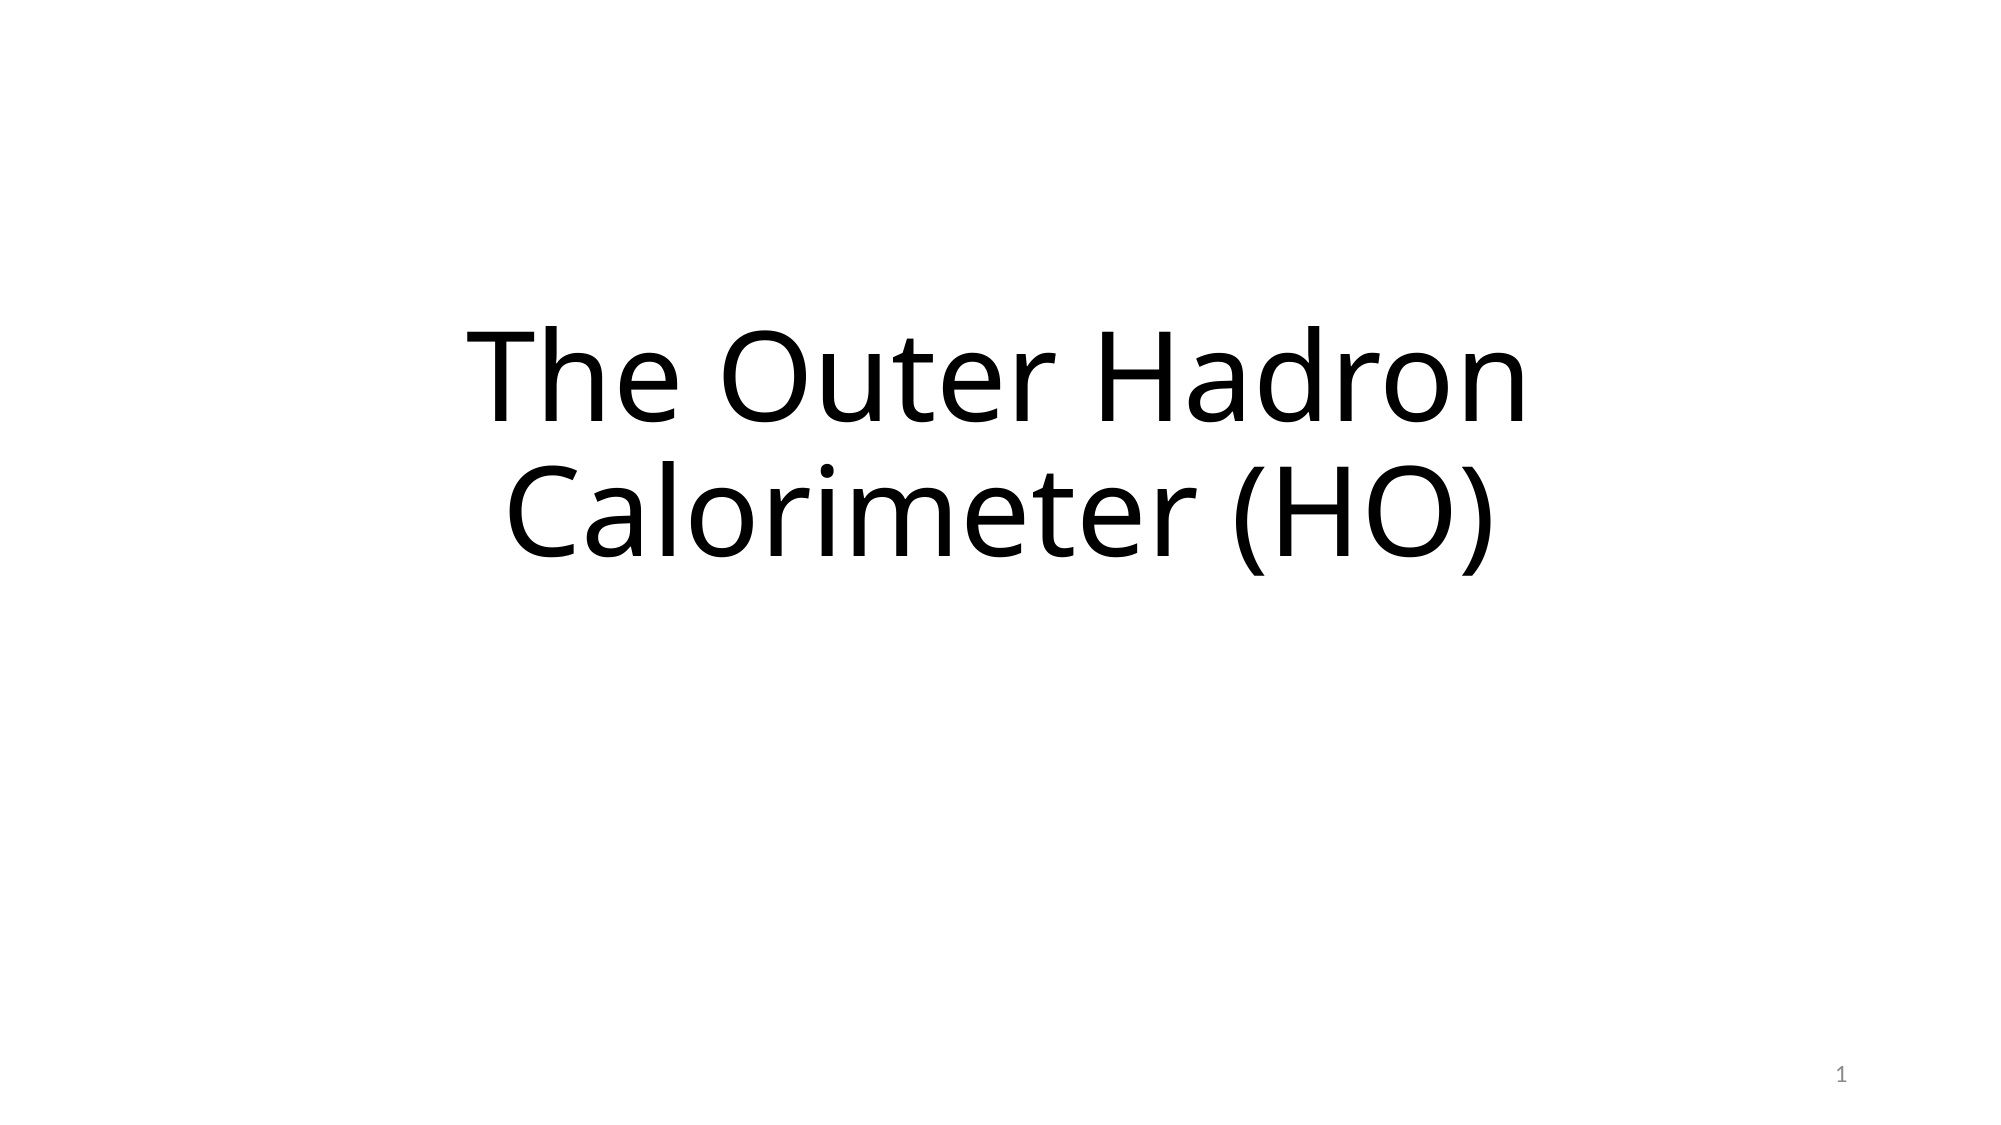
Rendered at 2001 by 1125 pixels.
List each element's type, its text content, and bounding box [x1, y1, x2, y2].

slide_number 1 [1412, 1042, 1863, 1103]
title The Outer Hadron Calorimeter (HO) [249, 199, 1750, 591]
